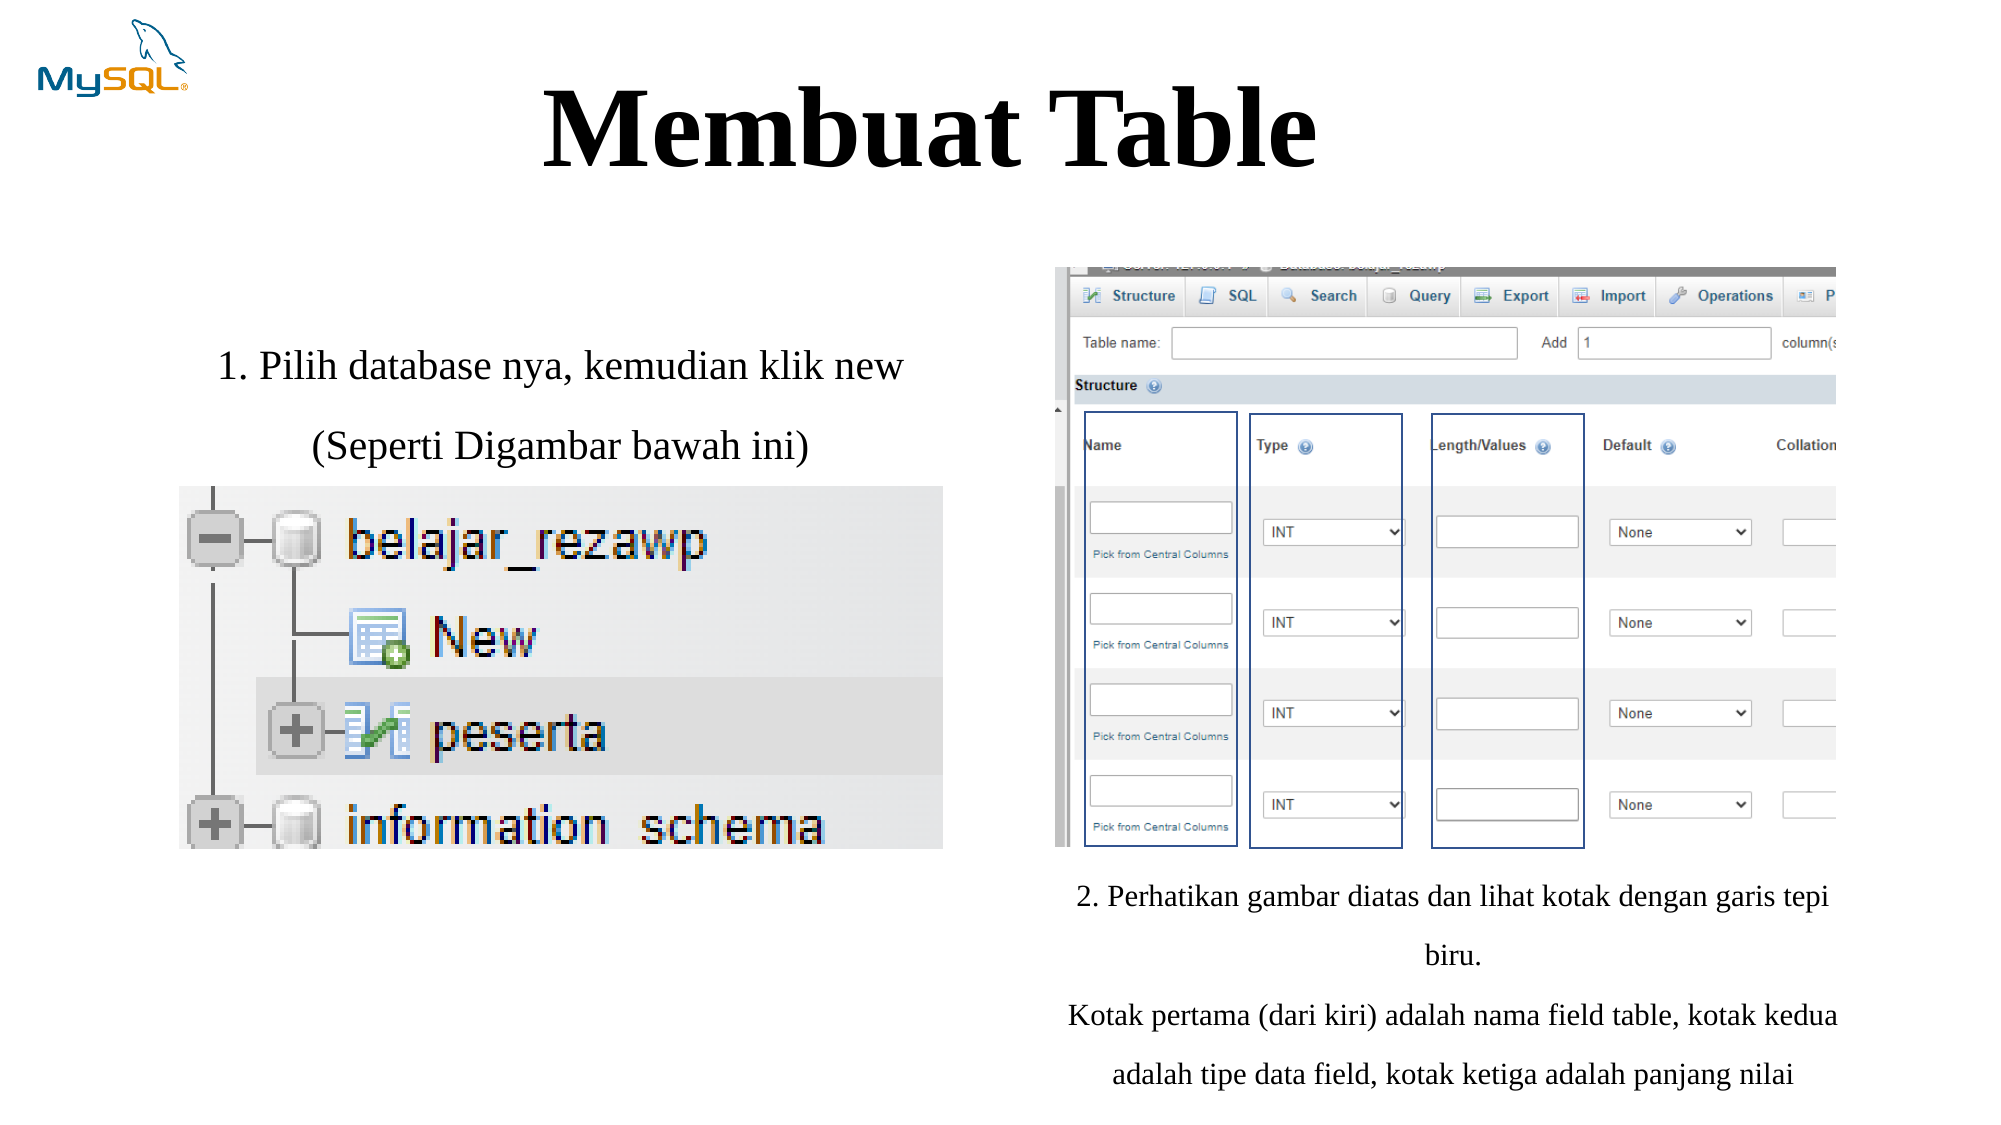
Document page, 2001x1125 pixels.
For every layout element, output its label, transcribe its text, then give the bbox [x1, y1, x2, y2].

text_box 2. Perhatikan gambar diatas dan lihat kotak dengan garis tepi biru. Kotak pertama (dari kiri) adalah nama field table, kotak kedua adalah tipe data field, kotak ketiga adalah panjang nilai [1038, 811, 1869, 1098]
picture [38, 19, 188, 97]
picture [1055, 267, 1836, 847]
text_box 1. Pilih database nya, kemudian klik new (Seperti Digambar bawah ini) [192, 267, 930, 475]
title Membuat Table [503, 57, 1359, 200]
picture [179, 486, 943, 849]
